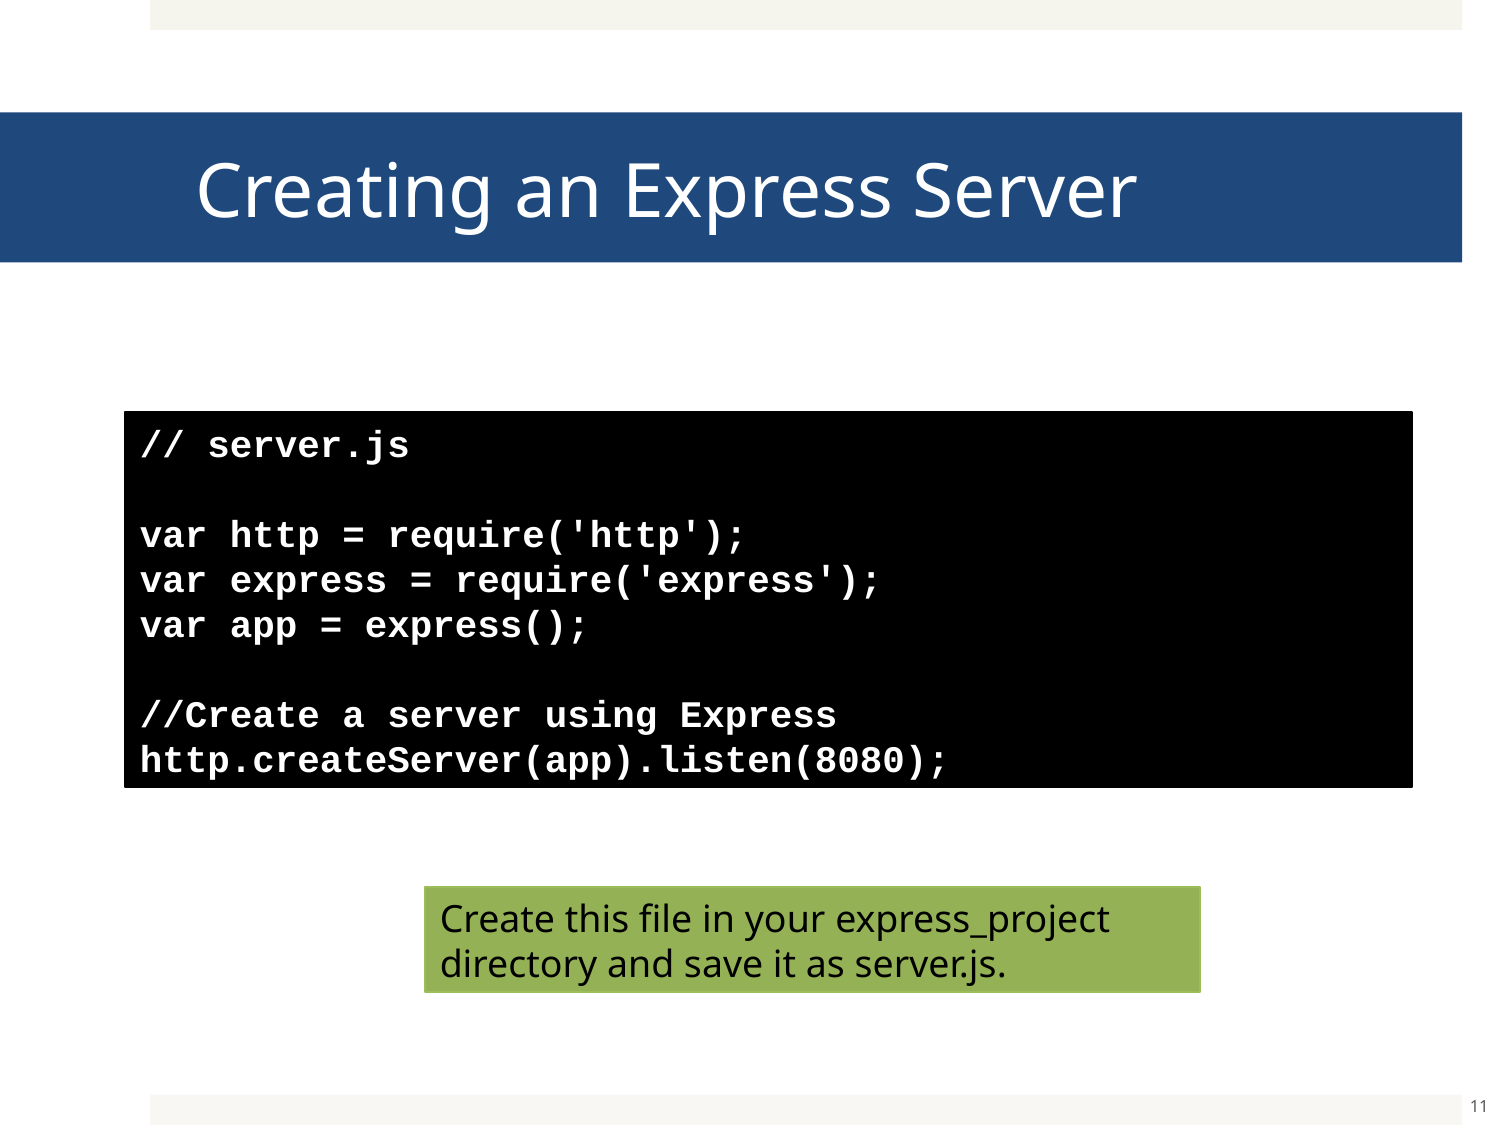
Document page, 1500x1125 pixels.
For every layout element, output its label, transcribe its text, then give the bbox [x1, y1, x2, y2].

title Creating an Express Server [0, 112, 1463, 263]
text_box // server.js var http = require('http'); var express = require('express'); var app = express(); //Create a server using Express http.createServer(app).listen(8080); [124, 411, 1413, 788]
text_box Create this file in your express_project directory and save it as server.js. [424, 886, 1201, 993]
slide_number 11 [1441, 1077, 1500, 1125]
